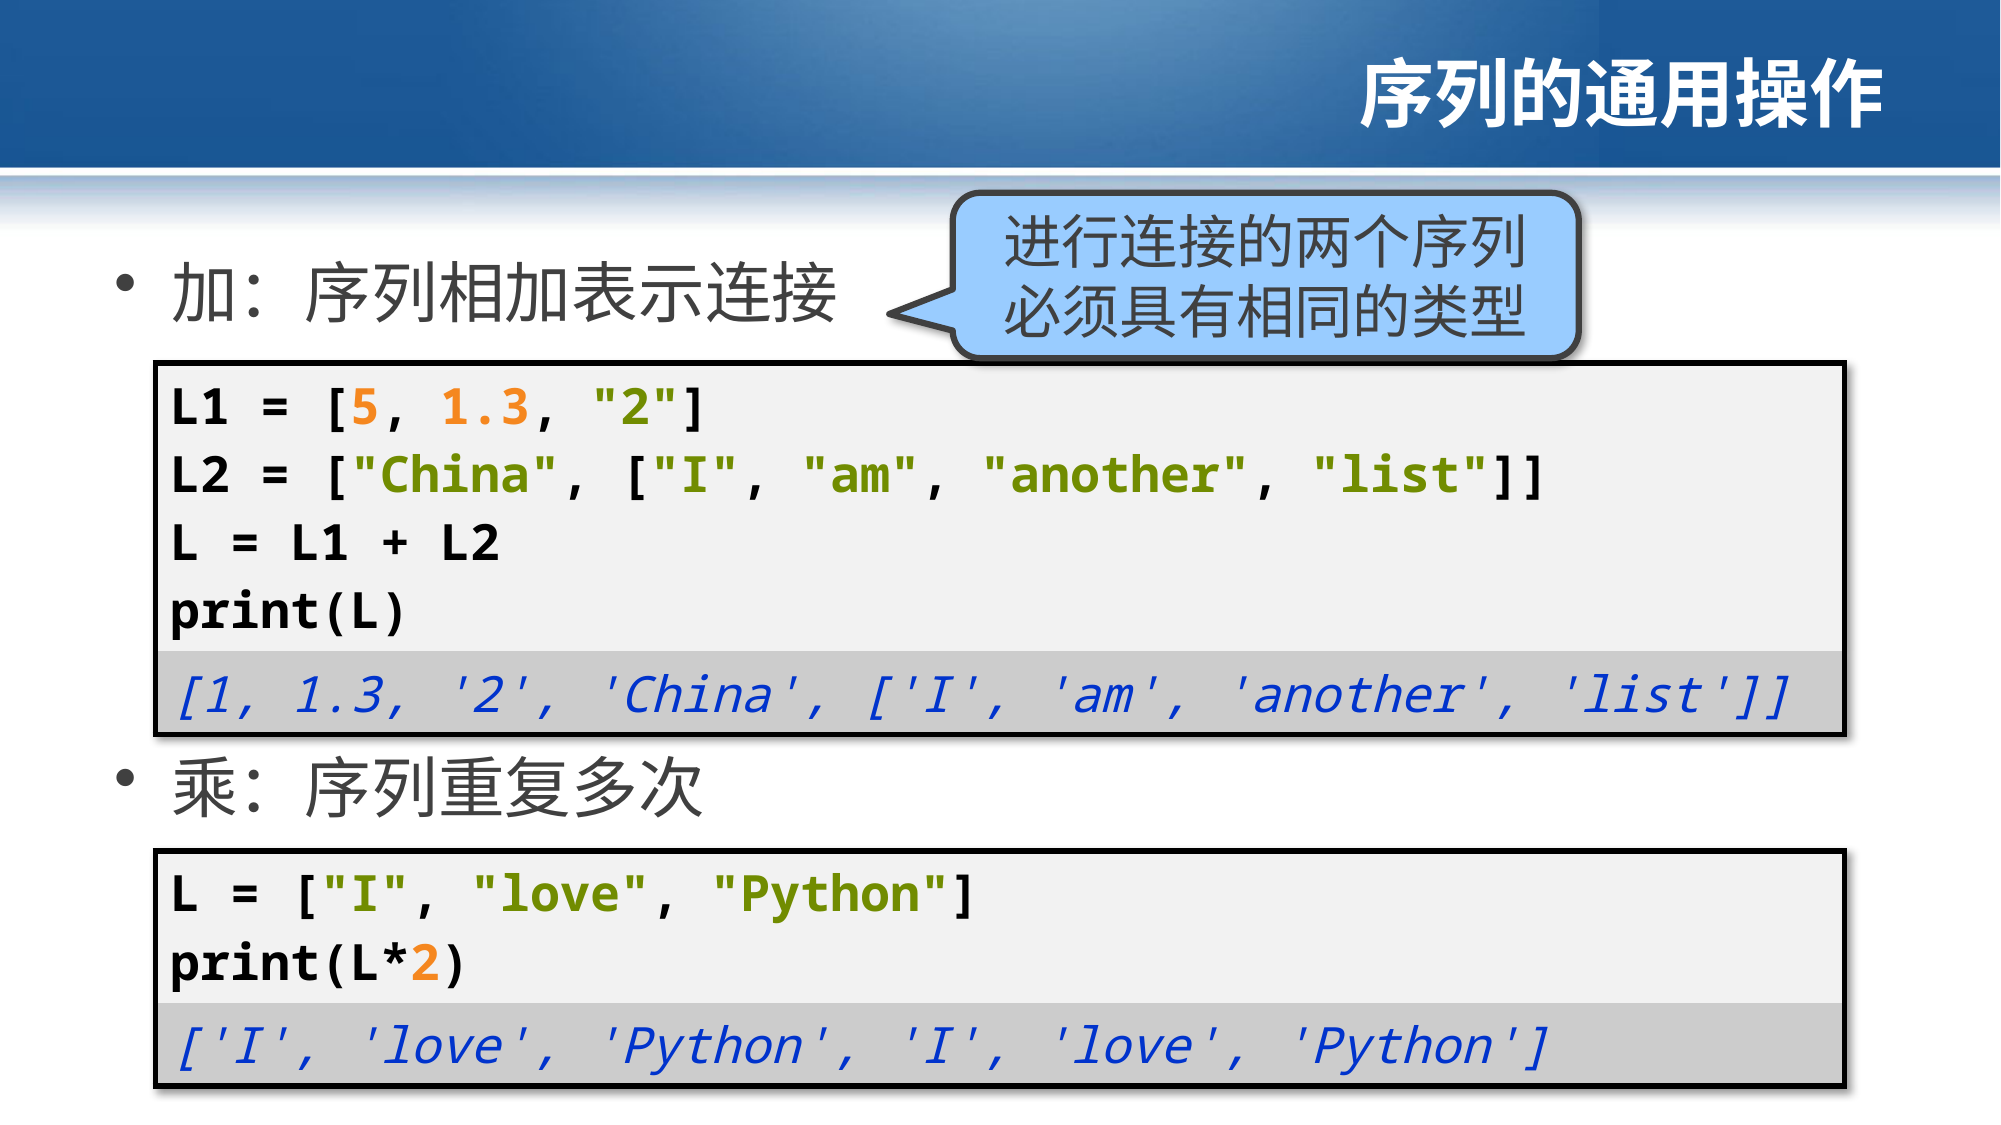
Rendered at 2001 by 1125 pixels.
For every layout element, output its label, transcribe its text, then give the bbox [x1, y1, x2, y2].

table_cell ['I', 'love', 'Python', 'I', 'love', 'Python'] [158, 1003, 1842, 1083]
list 加：序列相加表示连接 乘：序列重复多次 [99, 243, 1900, 846]
table_cell [1, 1.3, '2', 'China', ['I', 'am', 'another', 'list']] [158, 651, 1842, 732]
title 序列的通用操作 [99, 45, 1900, 138]
picture [0, 0, 2001, 1125]
text_box 进行连接的两个序列必须具有相同的类型 [889, 192, 1579, 359]
table_header L1 = [5, 1.3, "2"] L2 = ["China", ["I", "am", "another", "list"]] L = L1 + L2 print(L) [158, 366, 1842, 651]
table_header L = ["I", "love", "Python"] print(L*2) [158, 854, 1842, 1003]
